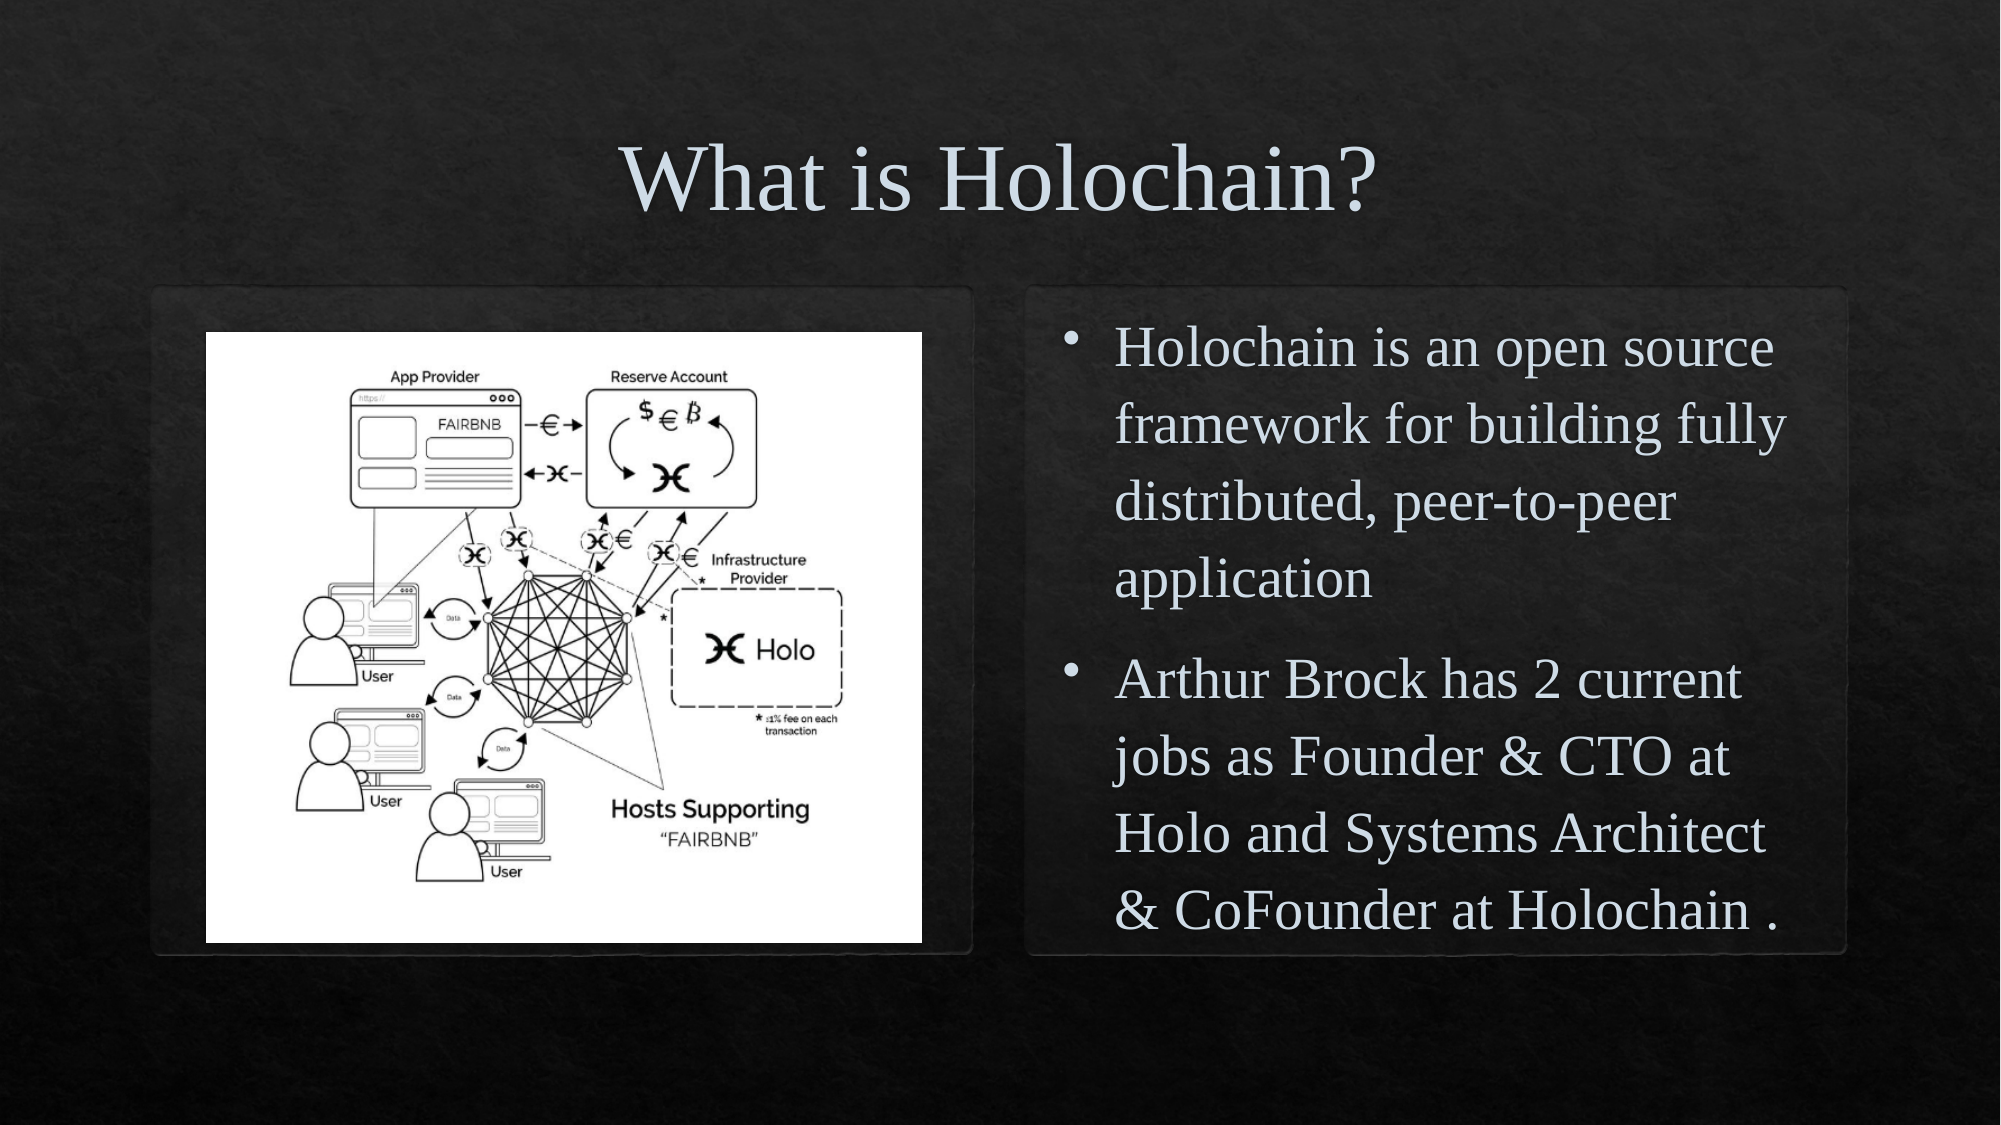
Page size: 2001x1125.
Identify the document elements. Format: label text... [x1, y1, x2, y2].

picture [1023, 284, 1849, 957]
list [206, 332, 922, 943]
picture [149, 284, 975, 957]
title What is Holochain? [149, 99, 1849, 260]
list Holochain is an open source framework for building fully distributed, peer-to-peer application Arthur Brock has 2 current jobs as Founder & CTO at Holo and Systems Architect & CoFounder at Holochain . [1043, 293, 1828, 943]
